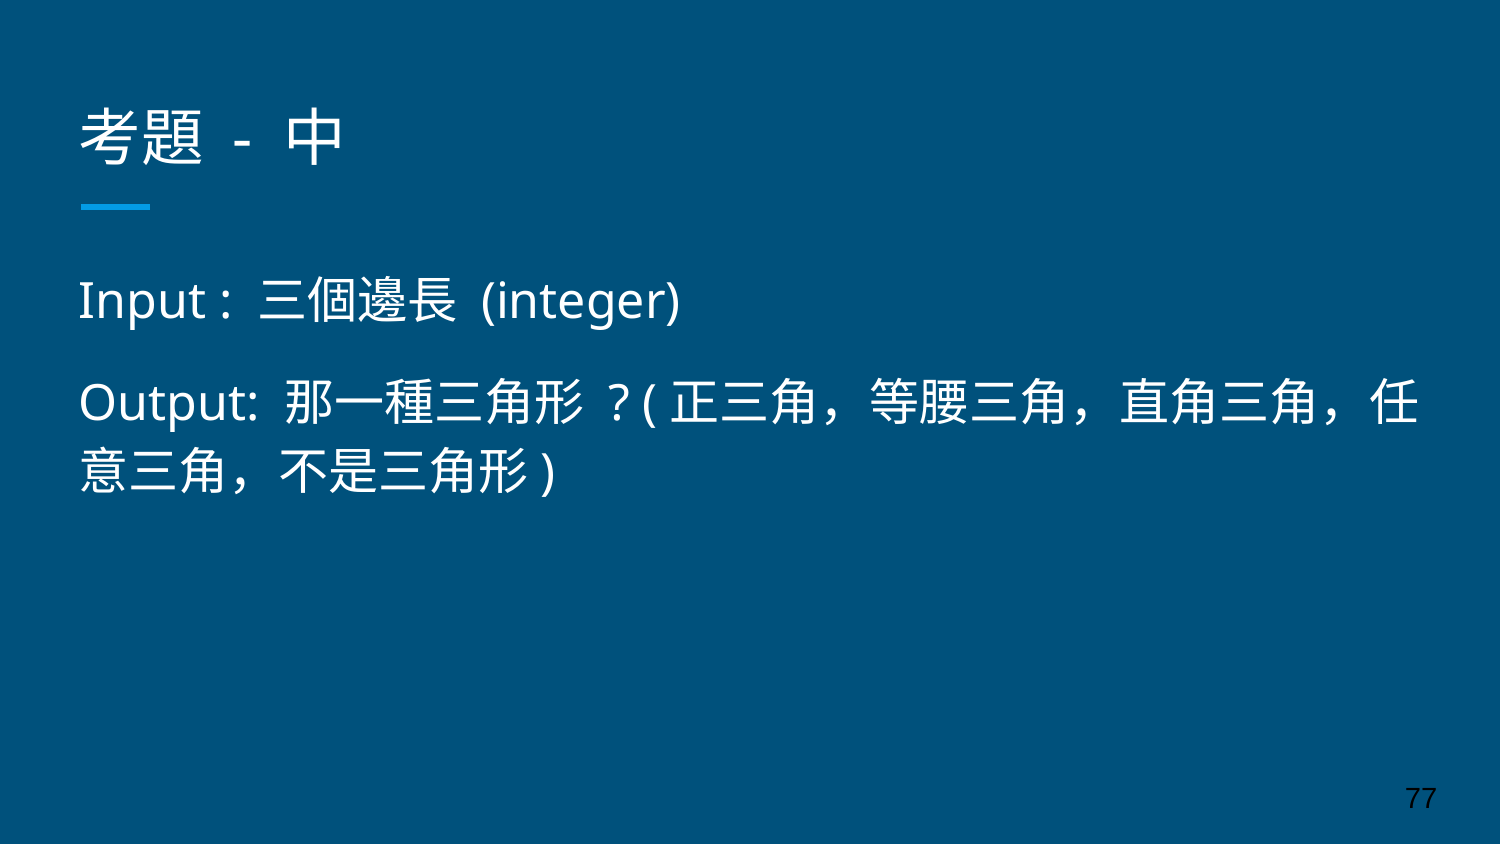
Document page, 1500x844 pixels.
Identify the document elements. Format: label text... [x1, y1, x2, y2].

slide_number ‹#› [1389, 764, 1480, 830]
list Input : 三個邊長 (integer) Output: 那一種三角形 ? (正三角，等腰三角，直角三角，任意三角，不是三角形) [63, 244, 1437, 750]
title 考題 - 中 [63, 75, 1437, 188]
